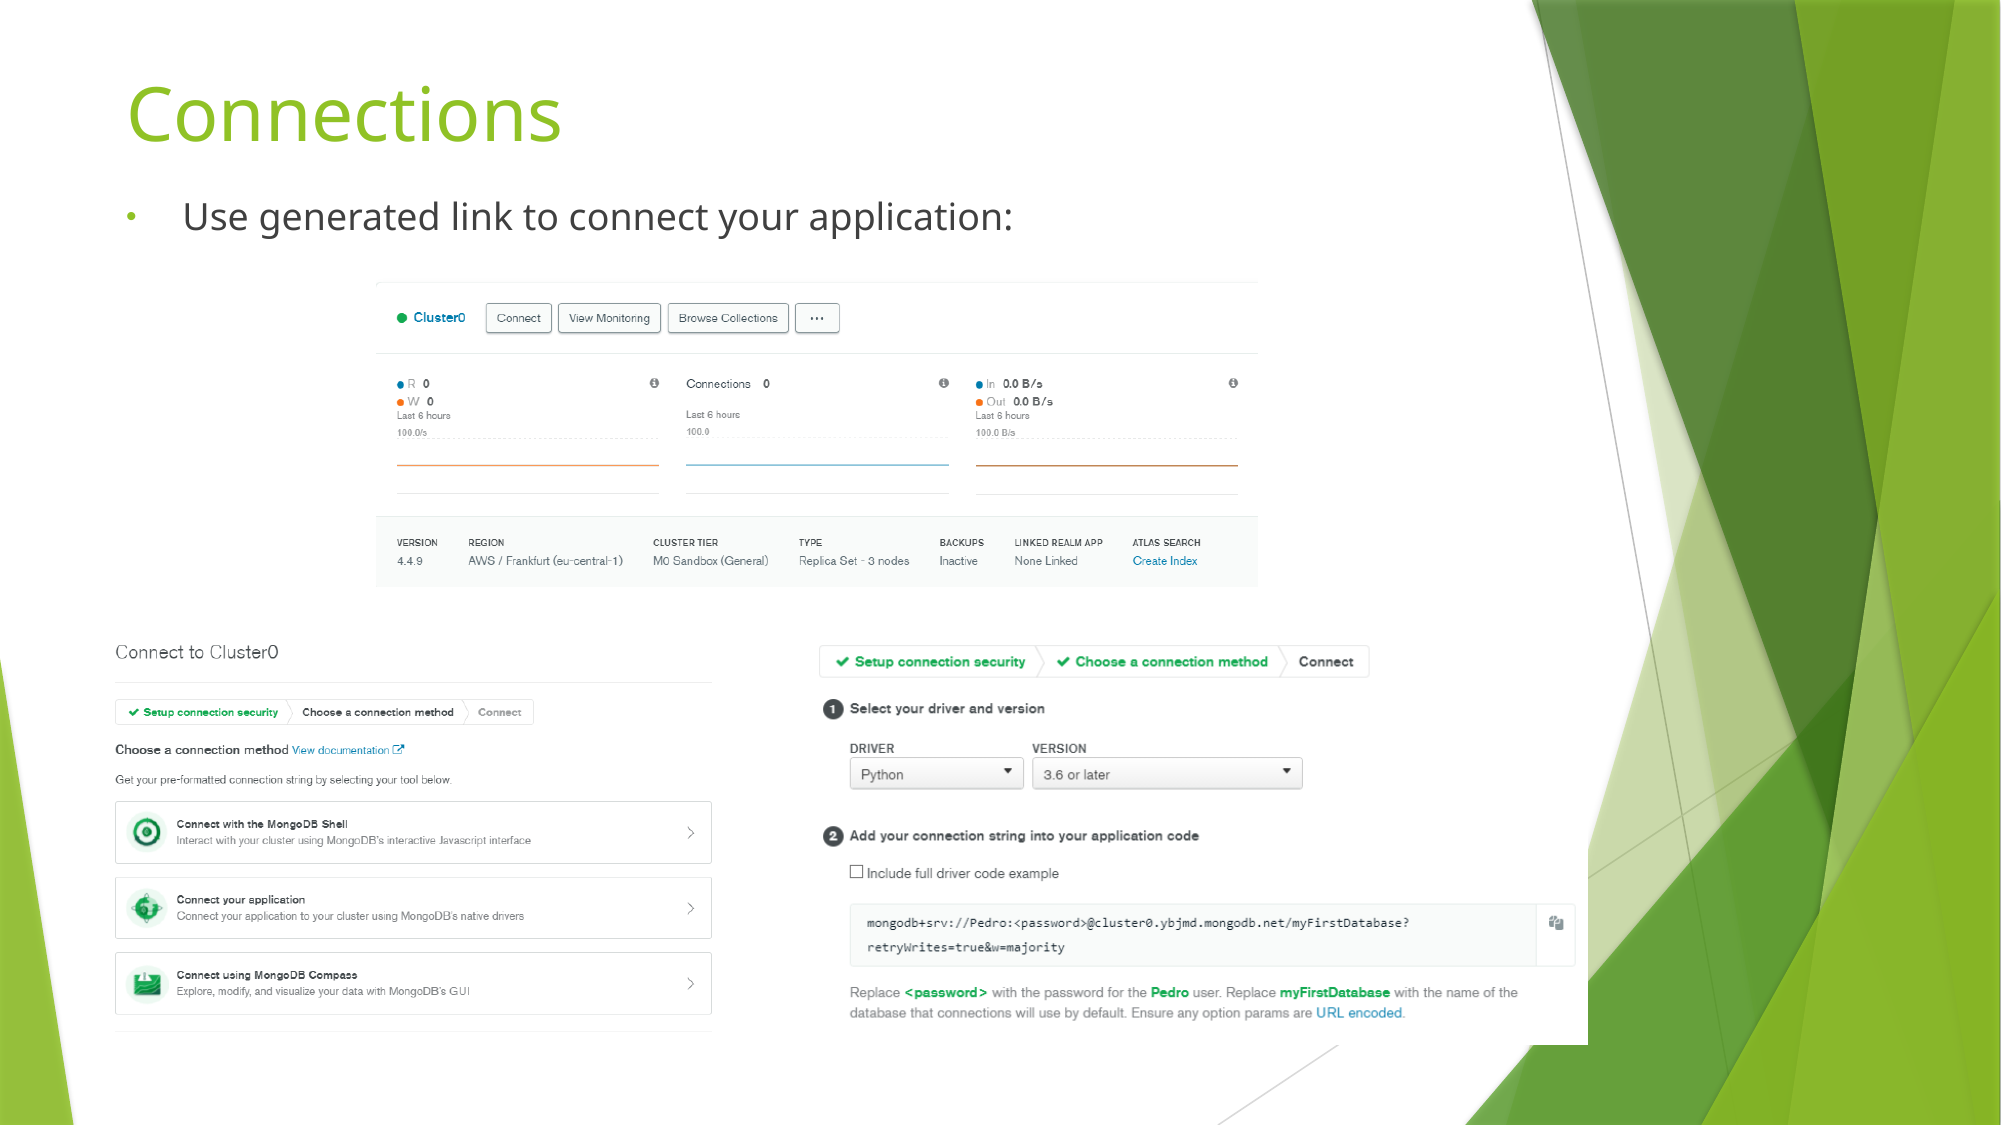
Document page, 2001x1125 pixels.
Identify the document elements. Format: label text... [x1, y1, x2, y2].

list Use generated link to connect your application: [111, 185, 1522, 991]
picture [376, 271, 1259, 588]
title Connections [111, 59, 1522, 185]
picture [816, 639, 1588, 1045]
picture [110, 632, 723, 1036]
